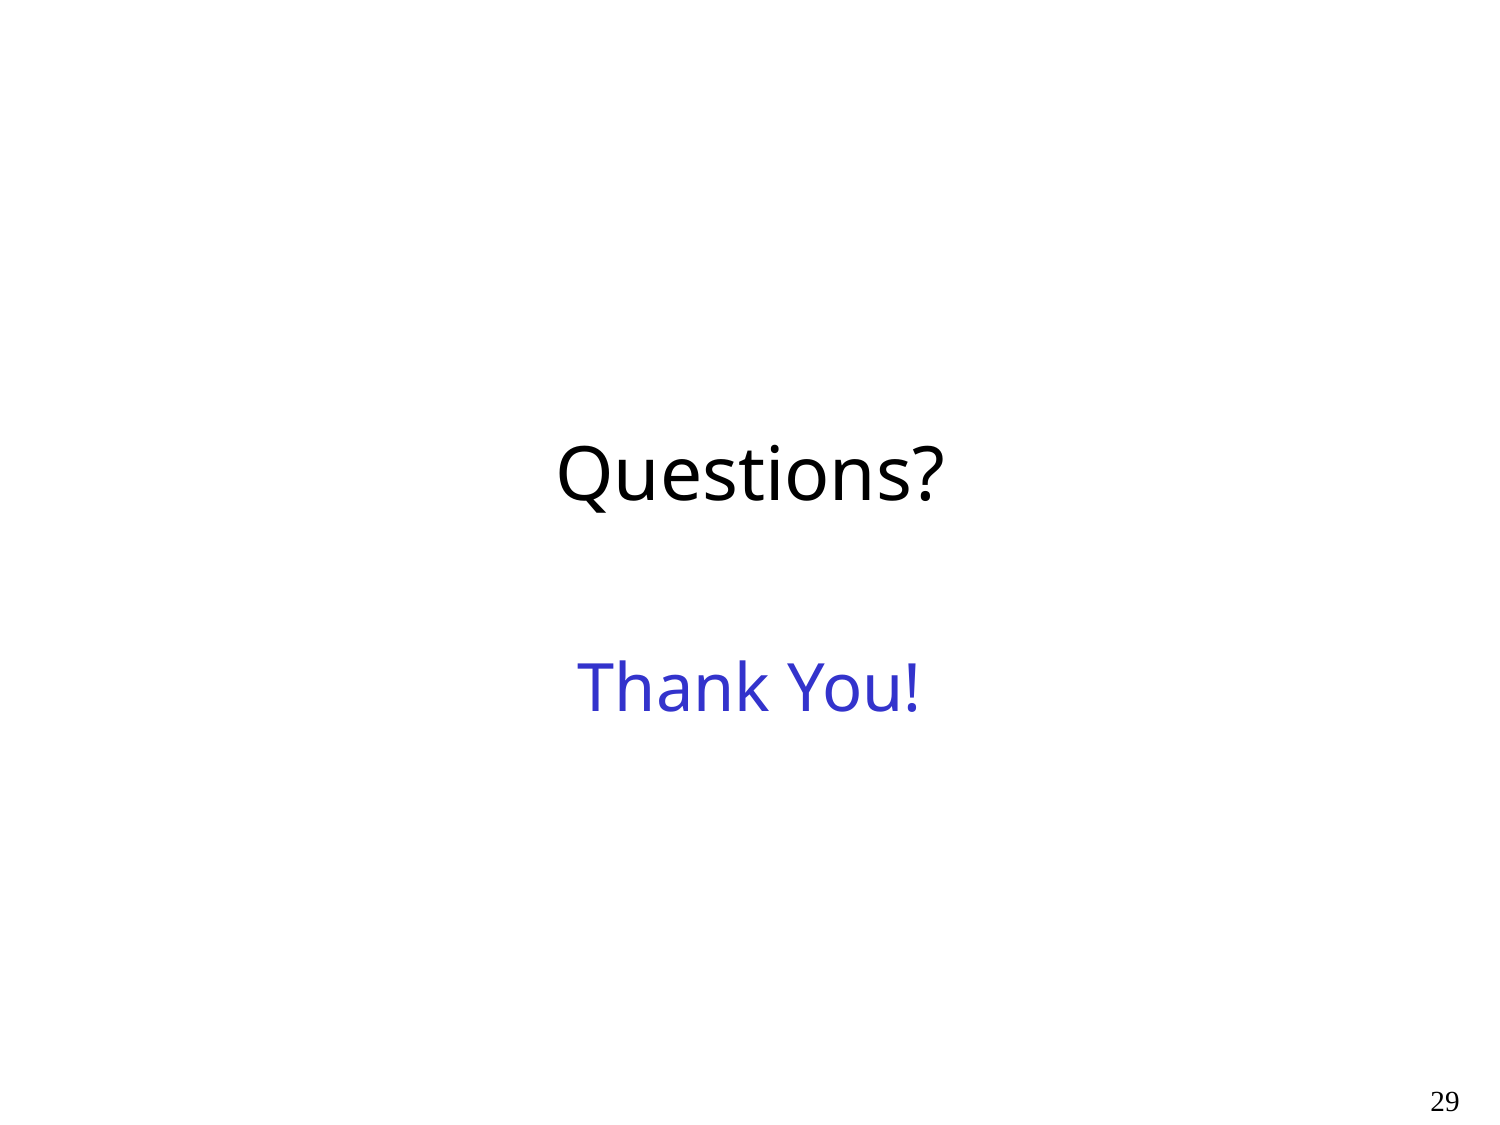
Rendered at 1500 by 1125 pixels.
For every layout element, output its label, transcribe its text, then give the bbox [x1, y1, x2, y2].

slide_number 29 [1162, 1074, 1476, 1125]
subtitle Thank You! [224, 637, 1276, 926]
title Questions? [112, 349, 1388, 591]
